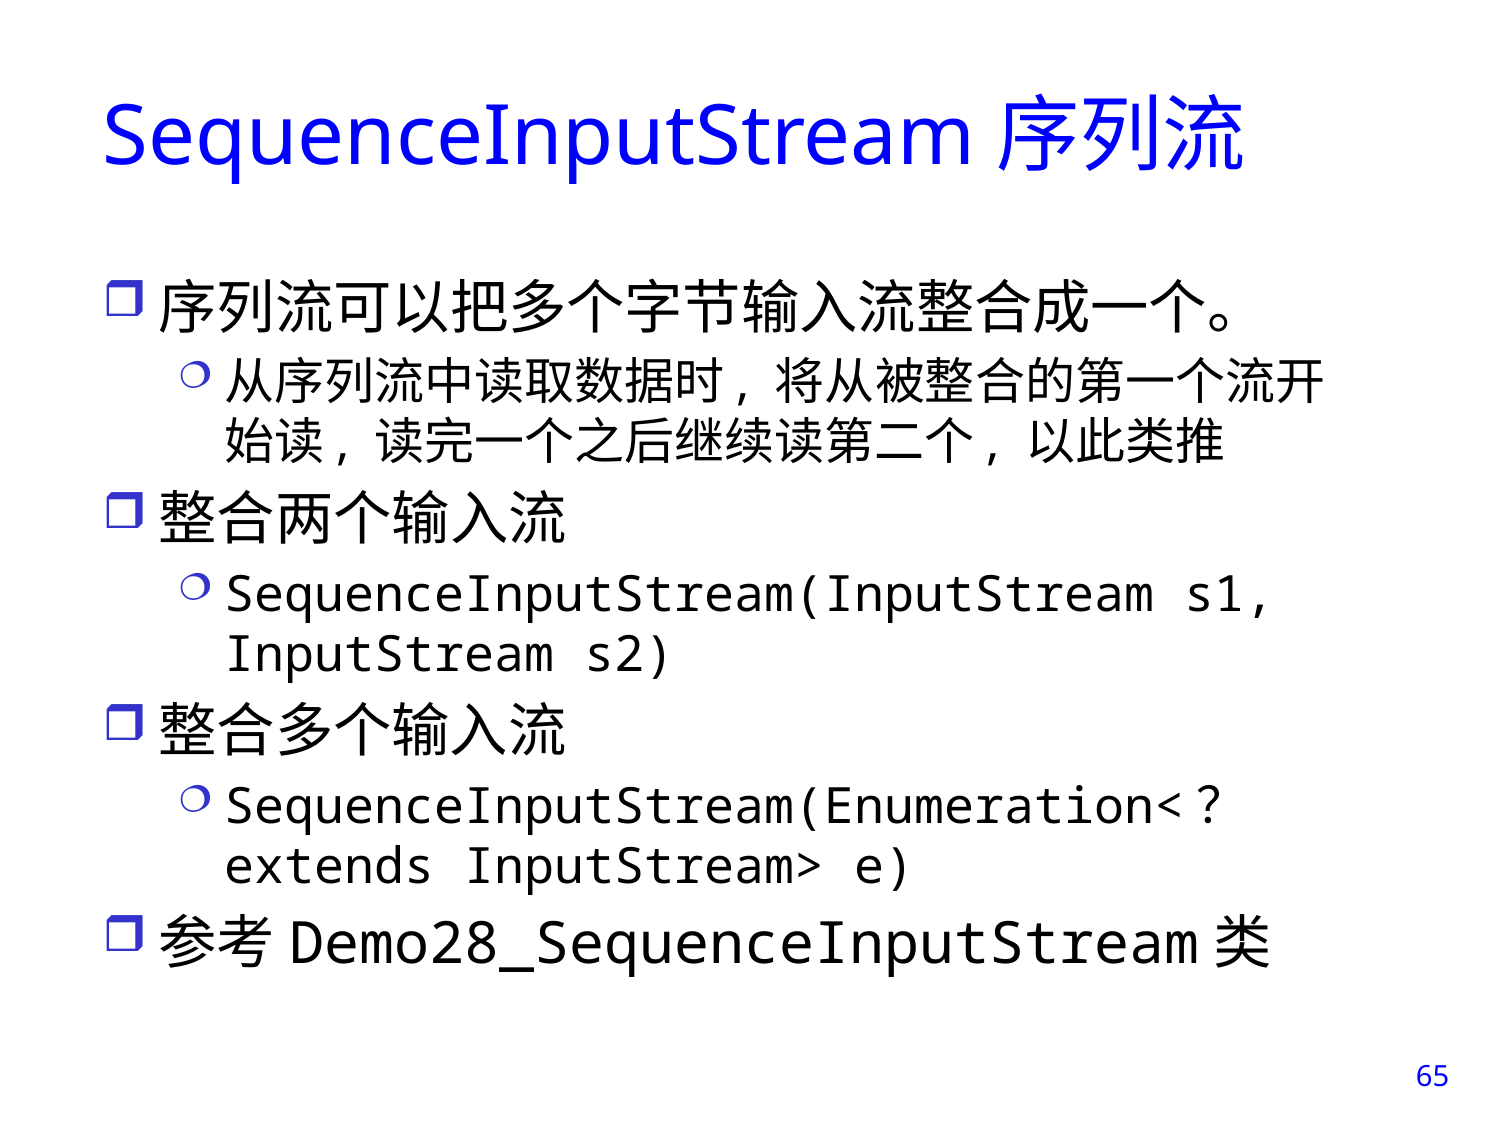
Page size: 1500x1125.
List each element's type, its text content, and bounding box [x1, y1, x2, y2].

slide_number 65 [1364, 1049, 1465, 1125]
title SequenceInputStream序列流 [87, 37, 1363, 225]
list 序列流可以把多个字节输入流整合成一个。 从序列流中读取数据时, 将从被整合的第一个流开始读, 读完一个之后继续读第二个, 以此类推 整合两个输入流 SequenceInputStream(InputStream s1, InputStream s2) 整合多个输入流 SequenceInputStream(Enumeration<？extends InputStream> e) 参考Demo28_SequenceInputStream类 [87, 262, 1363, 1025]
